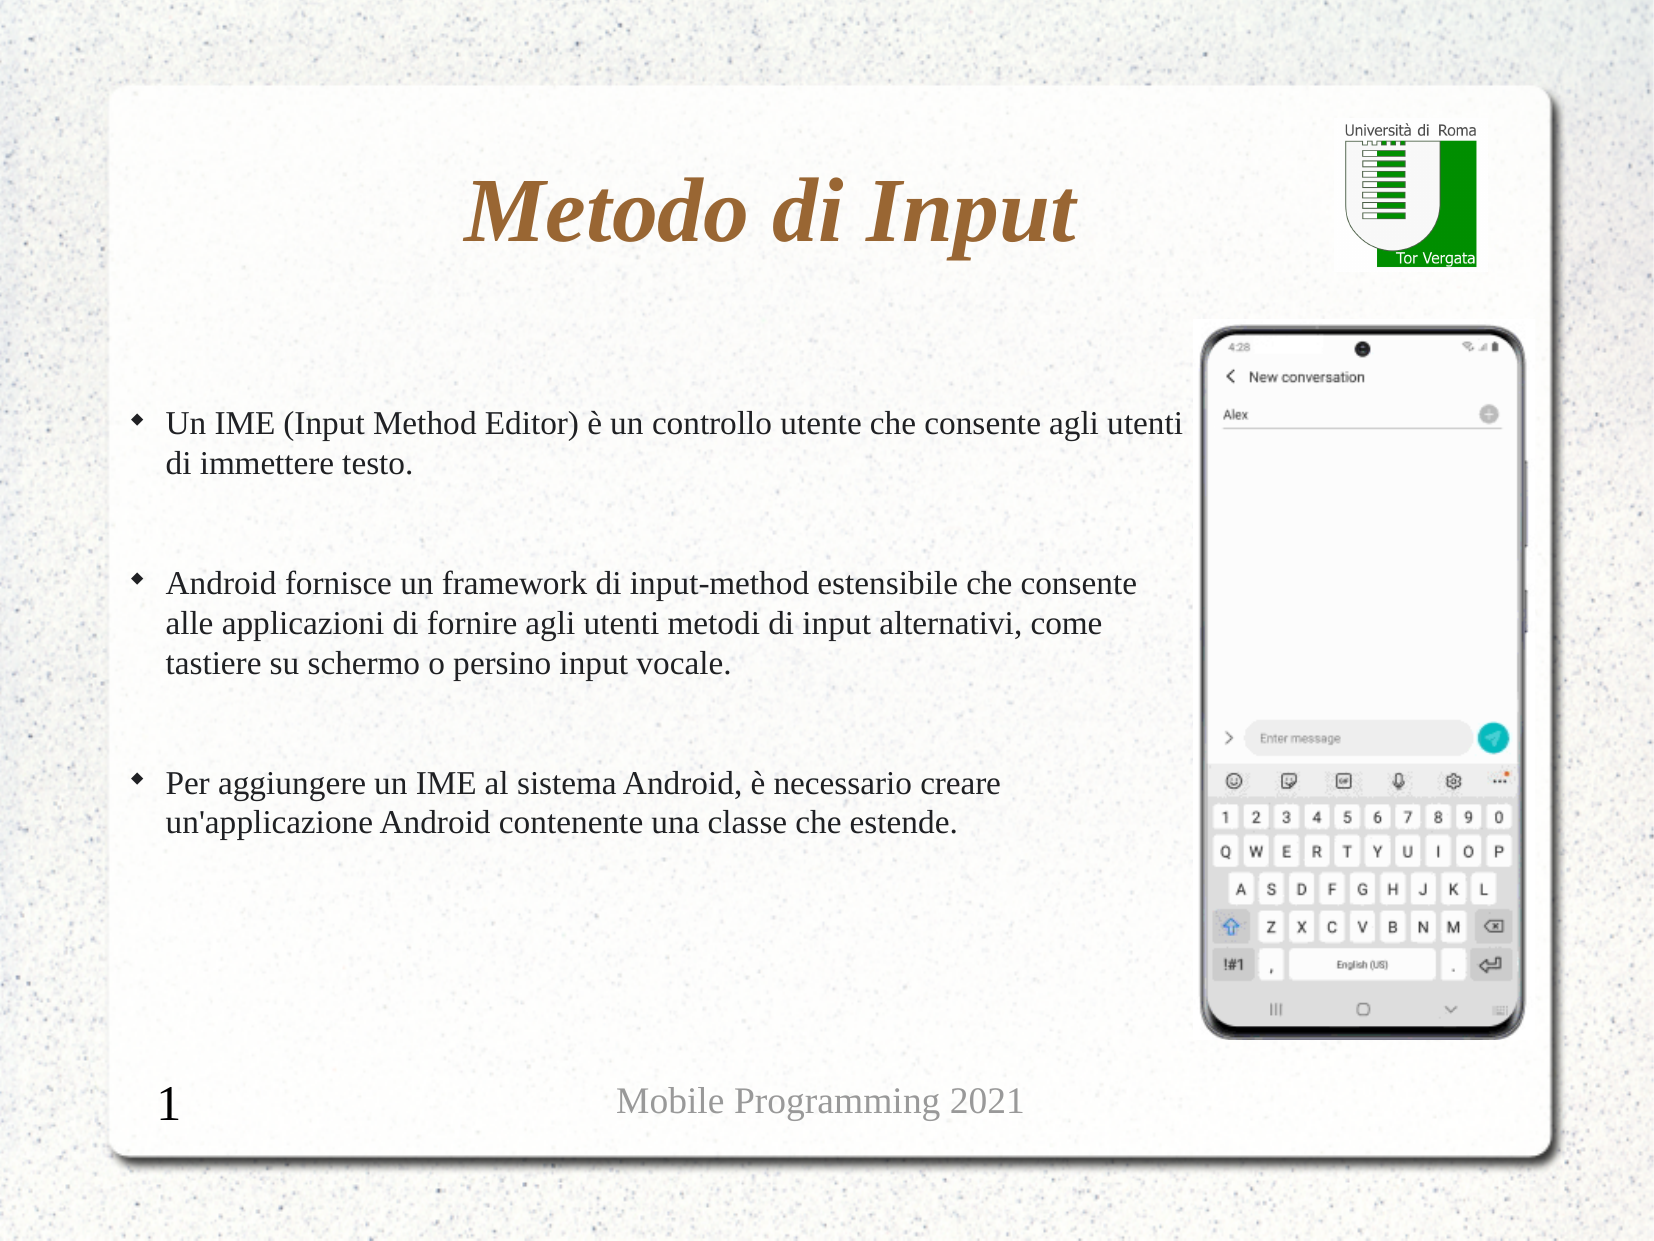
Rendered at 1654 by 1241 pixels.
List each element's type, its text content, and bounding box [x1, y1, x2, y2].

picture [0, 0, 1654, 1241]
text_box Metodo di Input [460, 149, 1081, 260]
text_box 1 [141, 1062, 260, 1138]
text_box Mobile Programming 2021 [602, 1075, 1040, 1121]
text_box Un IME (Input Method Editor) è un controllo utente che consente agli utenti di immettere testo. Android fornisce un framework di input-method estensibile che consente alle applicazioni di fornire agli utenti metodi di input alternativi, come tastiere su schermo o persino input vocale. Per aggiungere un IME al sistema Android, è necessario creare un'applicazione Android contenente una classe che estende. [130, 401, 1187, 841]
